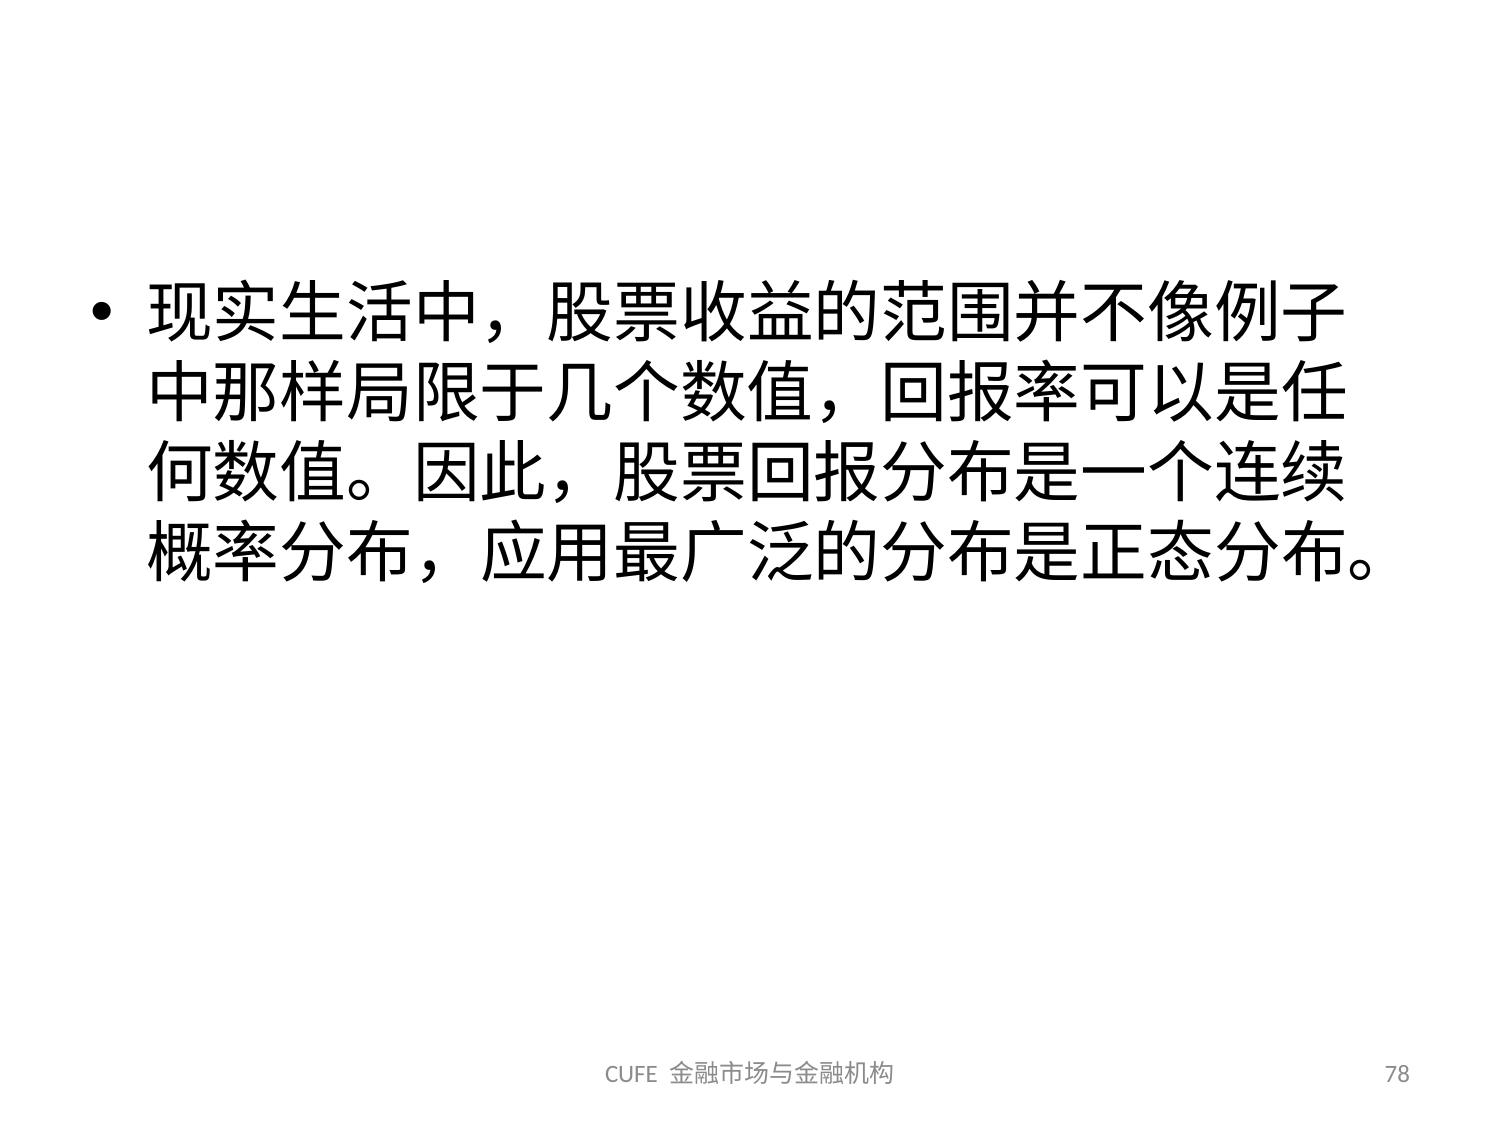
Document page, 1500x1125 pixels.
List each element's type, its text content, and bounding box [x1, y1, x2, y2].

list 现实生活中，股票收益的范围并不像例子中那样局限于几个数值，回报率可以是任何数值。因此，股票回报分布是一个连续概率分布，应用最广泛的分布是正态分布。 [75, 262, 1425, 1005]
footer CUFE 金融市场与金融机构 [512, 1042, 988, 1103]
slide_number 78 [1074, 1042, 1425, 1103]
